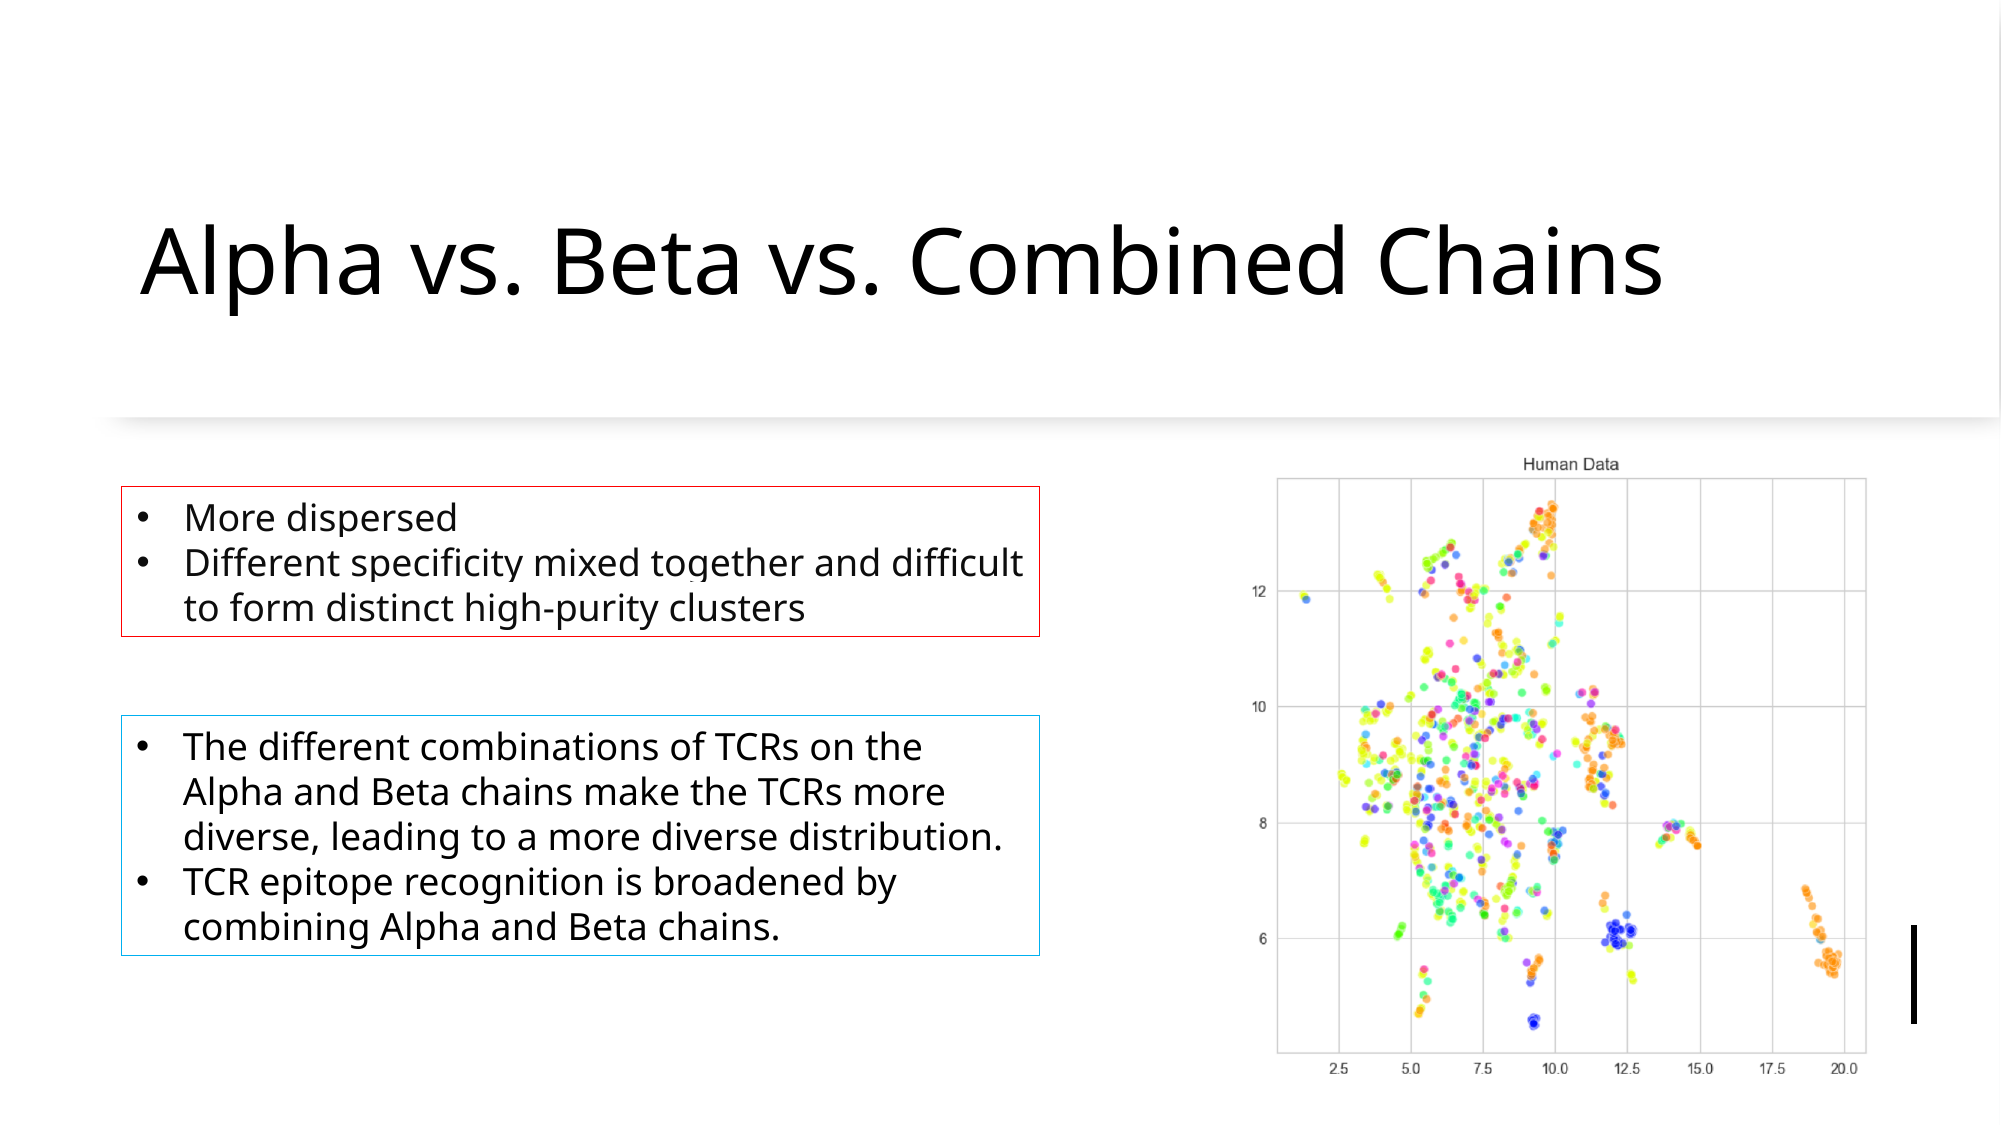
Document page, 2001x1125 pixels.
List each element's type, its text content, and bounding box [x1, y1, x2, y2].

title Alpha vs. Beta vs. Combined Chains [124, 140, 1828, 376]
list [1236, 446, 1878, 1087]
text_box More dispersed Different specificity mixed together and difficult to form distinct high-purity clusters [121, 486, 1040, 637]
text_box The different combinations of TCRs on the Alpha and Beta chains make the TCRs more diverse, leading to a more diverse distribution. TCR epitope recognition is broadened by combining Alpha and Beta chains. [121, 715, 1040, 956]
